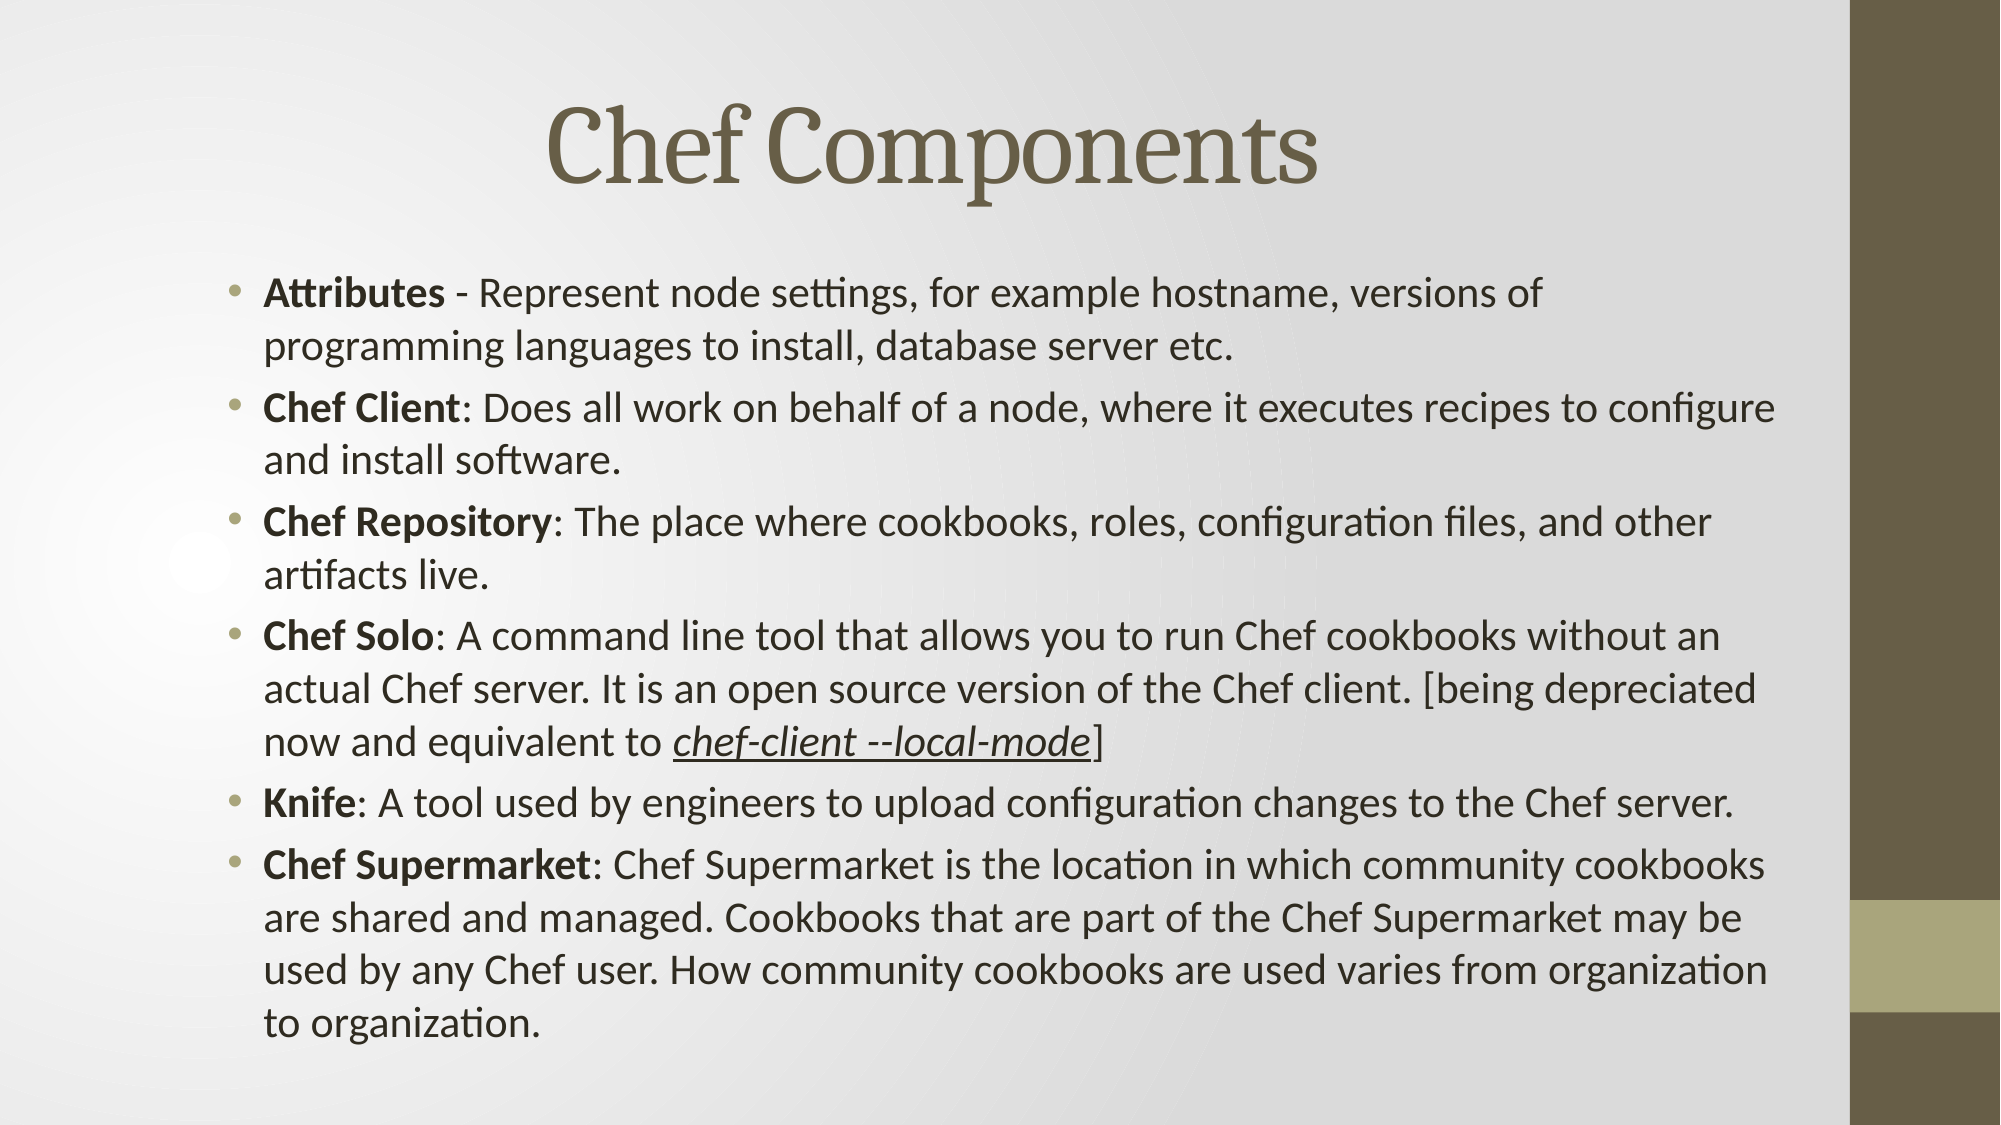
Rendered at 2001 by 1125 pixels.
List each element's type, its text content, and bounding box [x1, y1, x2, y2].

list Attributes - Represent node settings, for example hostname, versions of programming languages to install, database server etc. Chef Client: Does all work on behalf of a node, where it executes recipes to configure and install software. Chef Repository: The place where cookbooks, roles, configuration files, and other artifacts live. Chef Solo: A command line tool that allows you to run Chef cookbooks without an actual Chef server. It is an open source version of the Chef client. [being depreciated now and equivalent to chef-client --local-mode] Knife: A tool used by engineers to upload configuration changes to the Chef server. Chef Supermarket: Chef Supermarket is the location in which community cookbooks are shared and managed. Cookbooks that are part of the Chef Supermarket may be used by any Chef user. How community cookbooks are used varies from organization to organization. [194, 256, 1806, 1067]
title Chef Components [99, 45, 1767, 233]
